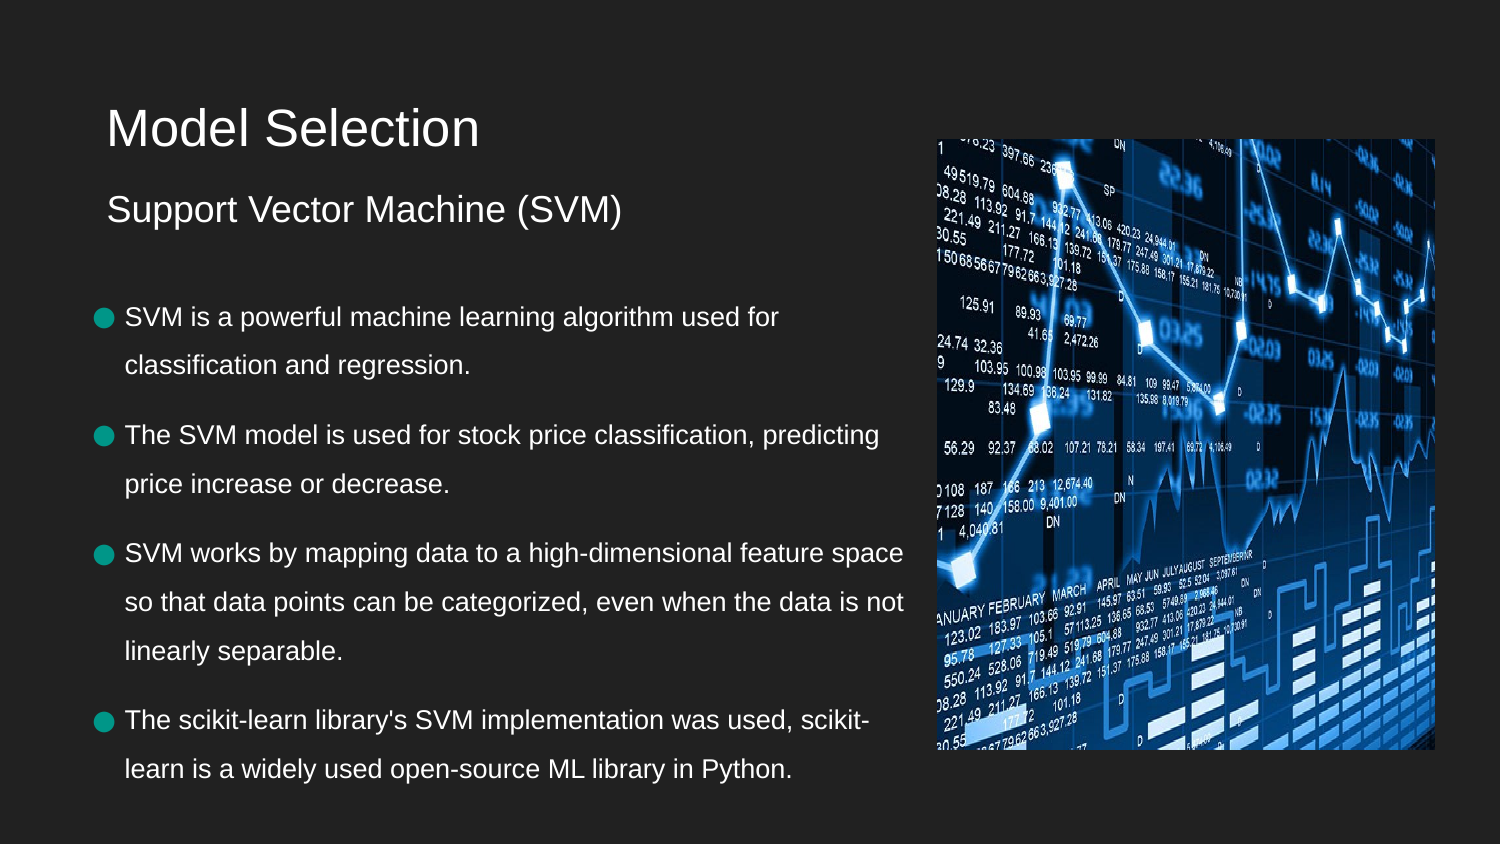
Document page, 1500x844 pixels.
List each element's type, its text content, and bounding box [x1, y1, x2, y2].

subtitle Support Vector Machine (SVM) [91, 169, 898, 245]
list SVM is a powerful machine learning algorithm used for classification and regression. The SVM model is used for stock price classification, predicting price increase or decrease. SVM works by mapping data to a high-dimensional feature space so that data points can be categorized, even when the data is not linearly separable. The scikit-learn library's SVM implementation was used, scikit-learn is a widely used open-source ML library in Python. [62, 267, 932, 750]
picture [937, 139, 1435, 751]
title Model Selection [91, 72, 1407, 179]
